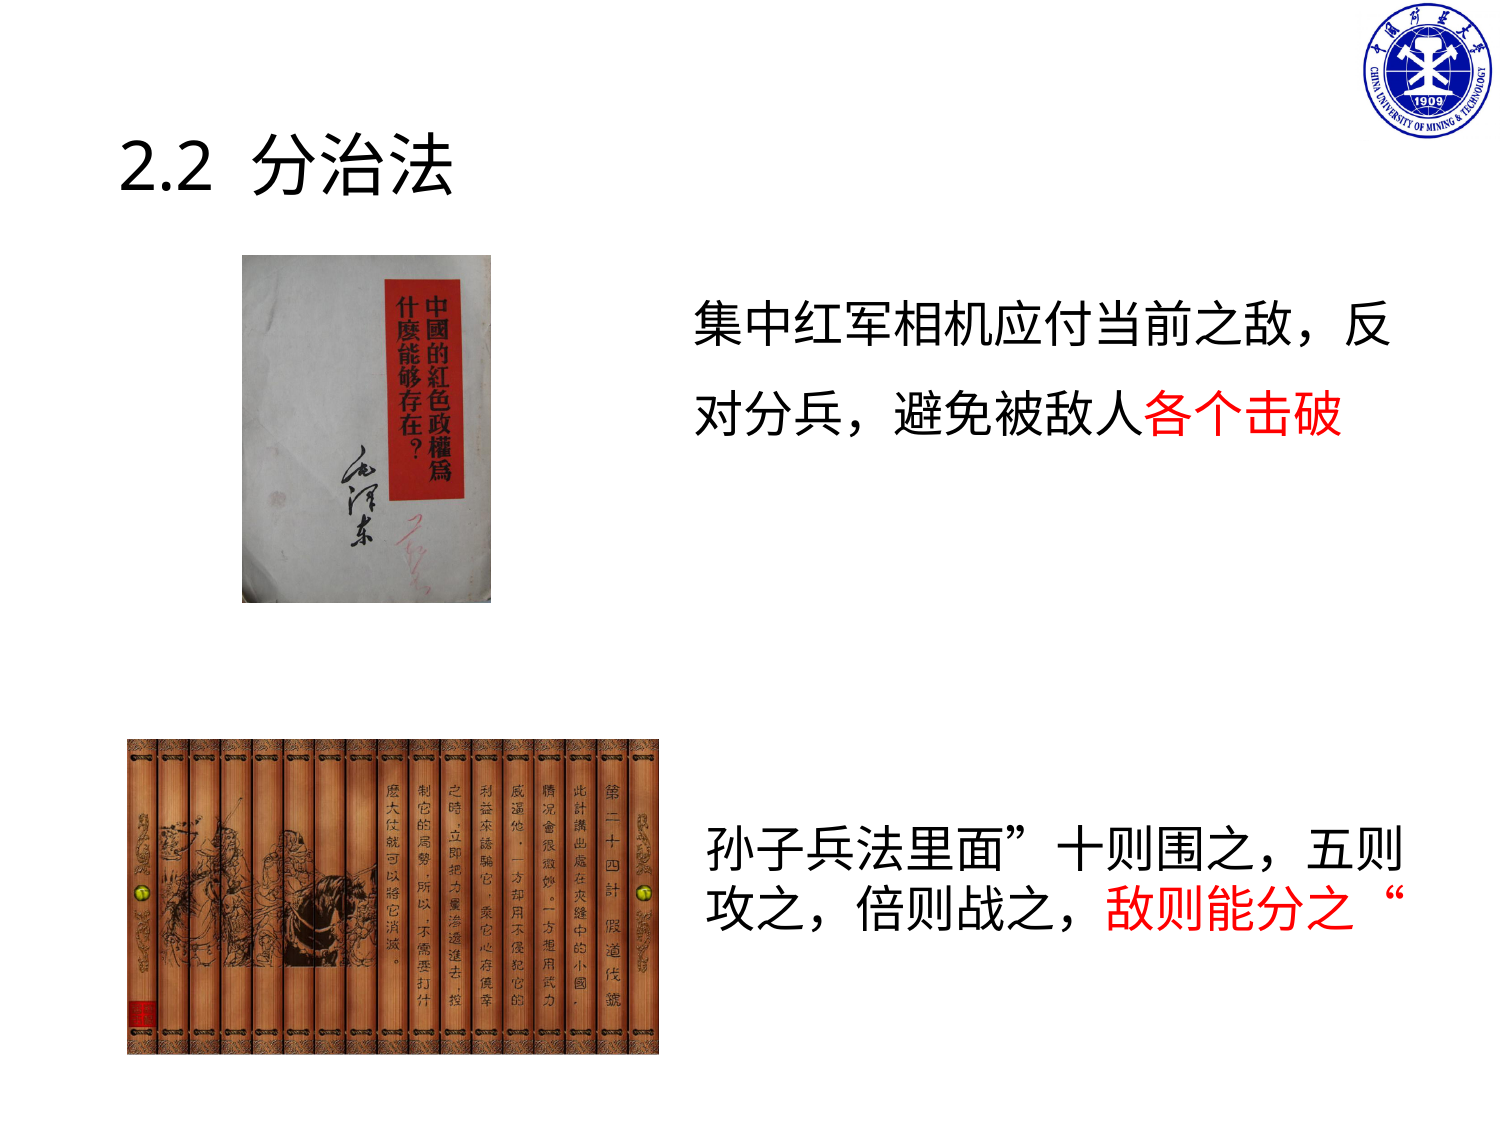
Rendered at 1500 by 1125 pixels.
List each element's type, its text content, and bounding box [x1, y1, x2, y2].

title 2.2 分治法 [103, 59, 1397, 278]
picture [1355, 0, 1500, 141]
text_box 孙子兵法里面”十则围之，五则攻之，倍则战之，敌则能分之“ [690, 810, 1441, 946]
picture [123, 739, 665, 1055]
picture [241, 255, 491, 603]
text_box 集中红军相机应付当前之敌，反对分兵，避免被敌人各个击破 [679, 255, 1423, 451]
